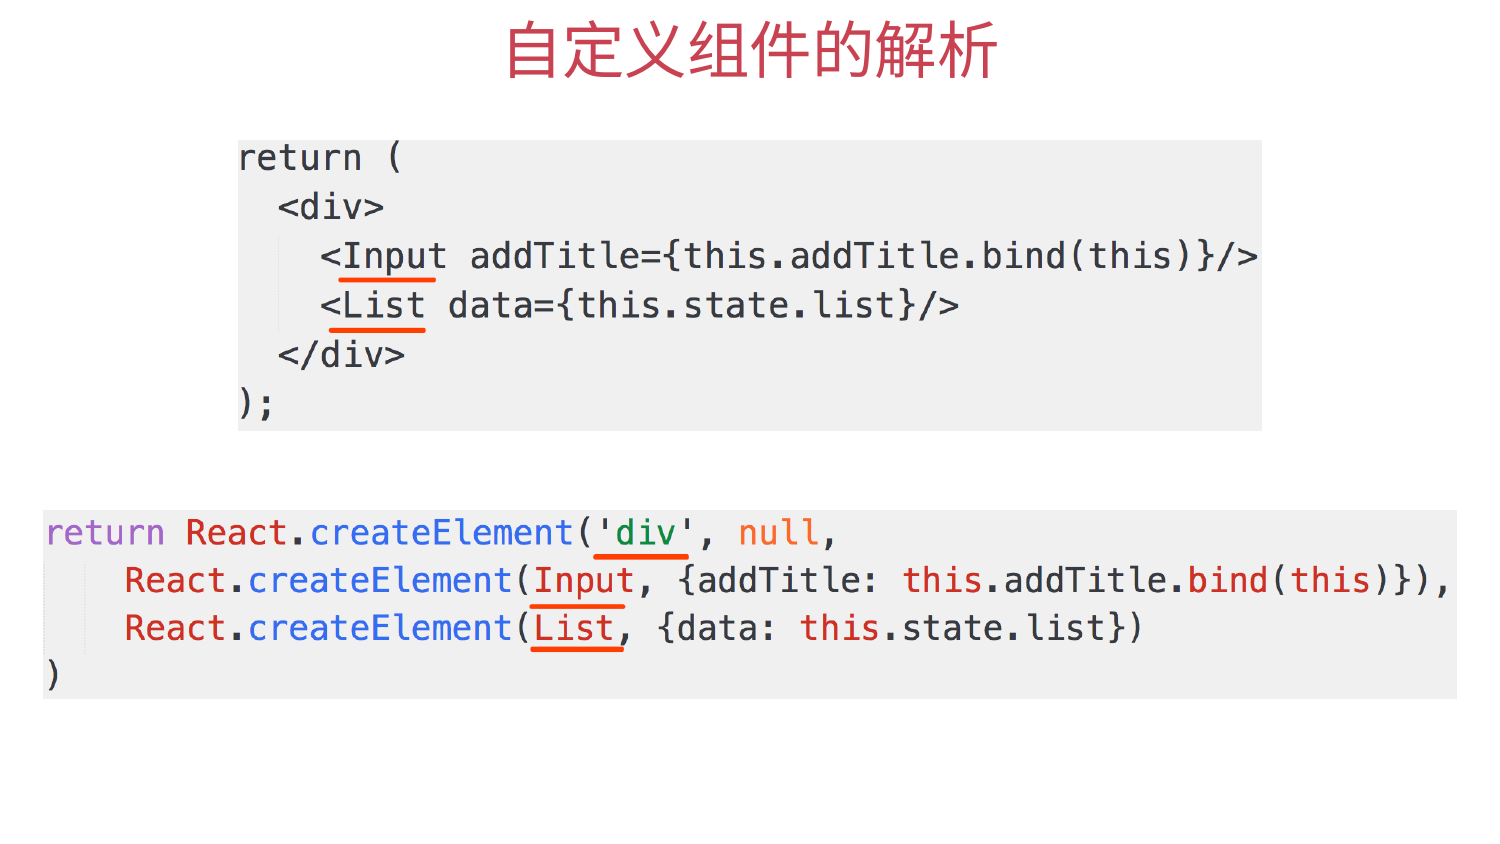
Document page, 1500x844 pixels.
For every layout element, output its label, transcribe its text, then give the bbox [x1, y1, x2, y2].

text_box 自定义组件的解析 [499, 11, 1001, 87]
picture [42, 510, 1457, 699]
picture [238, 139, 1262, 432]
